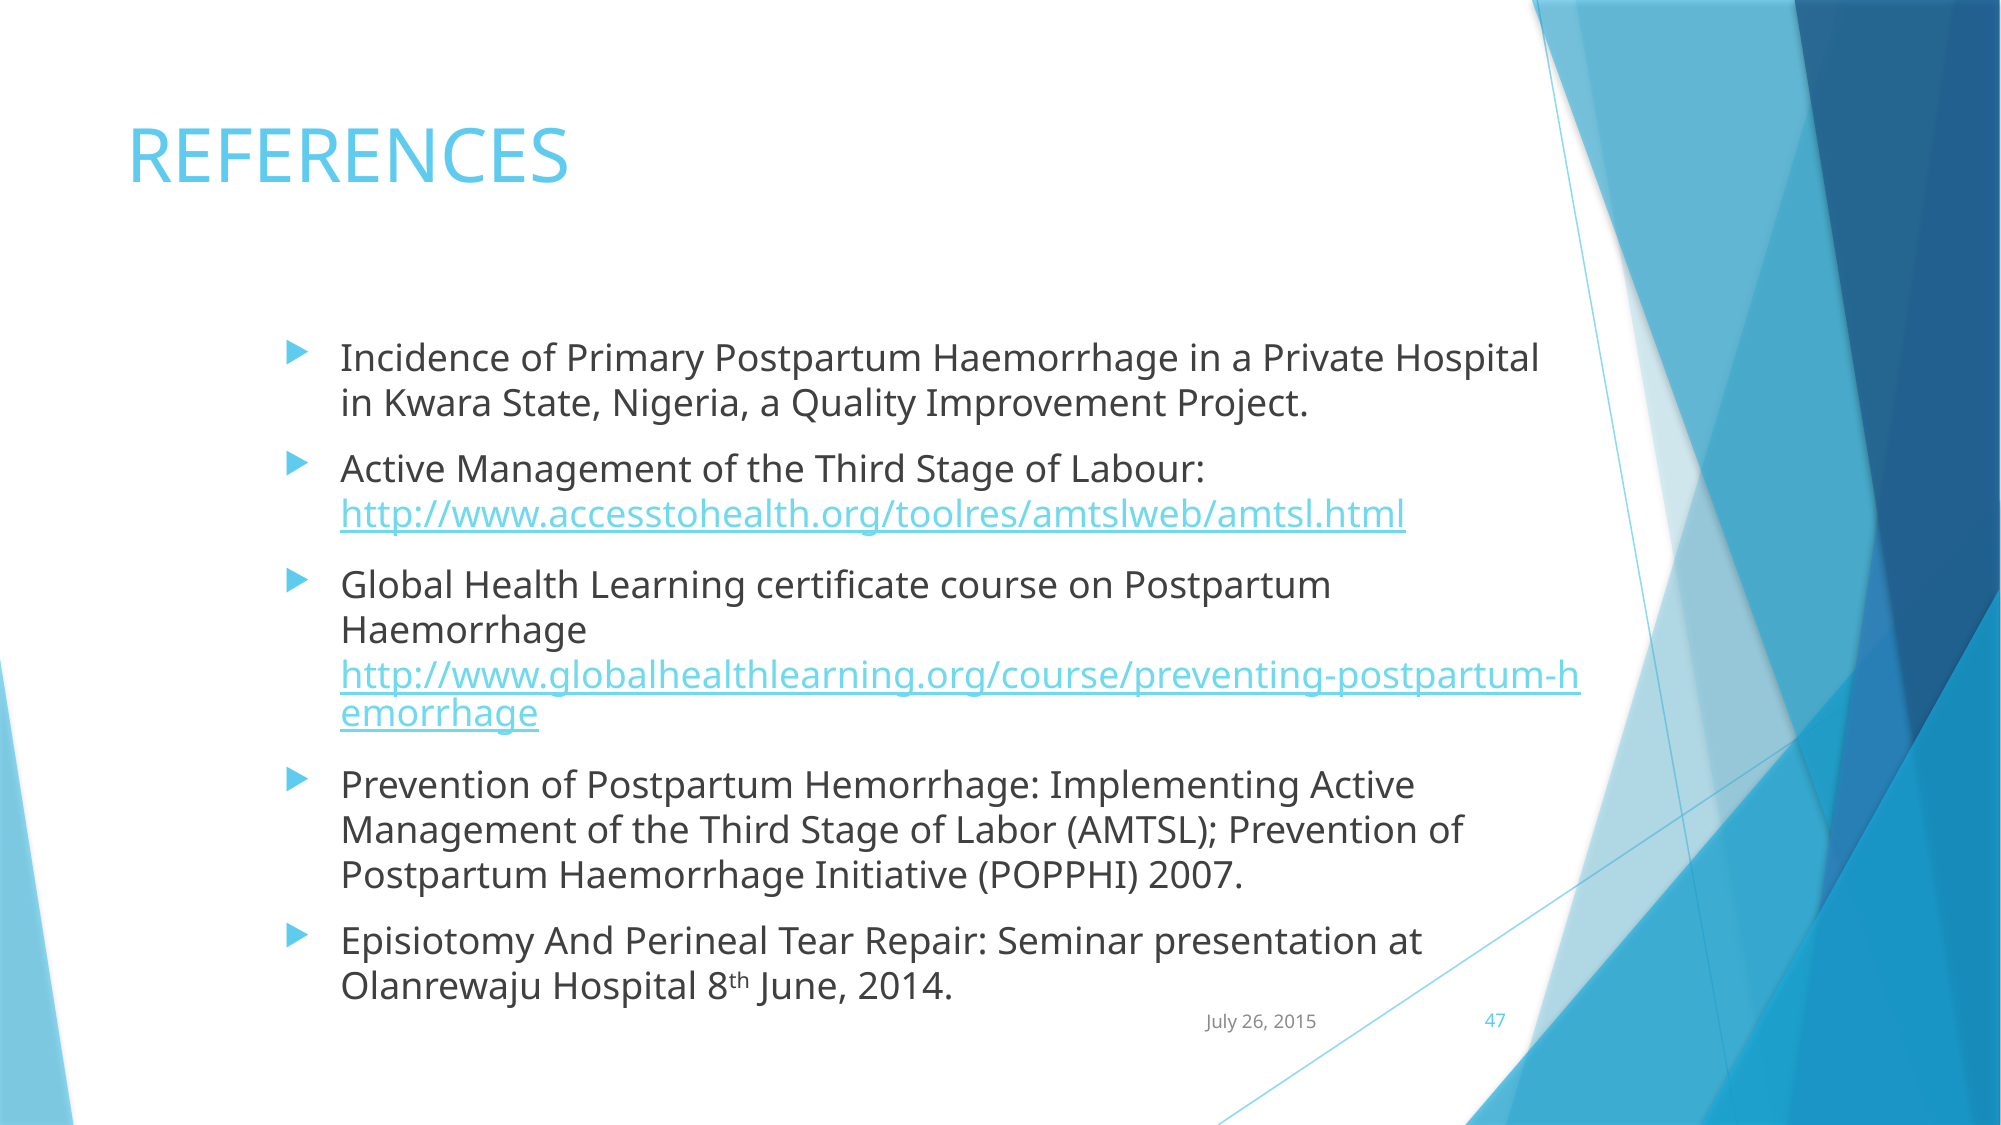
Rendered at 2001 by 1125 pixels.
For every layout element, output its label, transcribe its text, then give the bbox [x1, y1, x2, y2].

title REFERENCES [111, 99, 1522, 317]
list Incidence of Primary Postpartum Haemorrhage in a Private Hospital in Kwara State, Nigeria, a Quality Improvement Project. Active Management of the Third Stage of Labour: http://www.accesstohealth.org/toolres/amtslweb/amtsl.html Global Health Learning certificate course on Postpartum Haemorrhage http://www.globalhealthlearning.org/course/preventing-postpartum-hemorrhage Prevention of Postpartum Hemorrhage: Implementing Active Management of the Third Stage of Labor (AMTSL); Prevention of Postpartum Haemorrhage Initiative (POPPHI) 2007. Episiotomy And Perineal Tear Repair: Seminar presentation at Olanrewaju Hospital 8th June, 2014. [269, 326, 1597, 985]
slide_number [1181, 991, 1332, 1051]
slide_number 47 [1409, 991, 1522, 1051]
